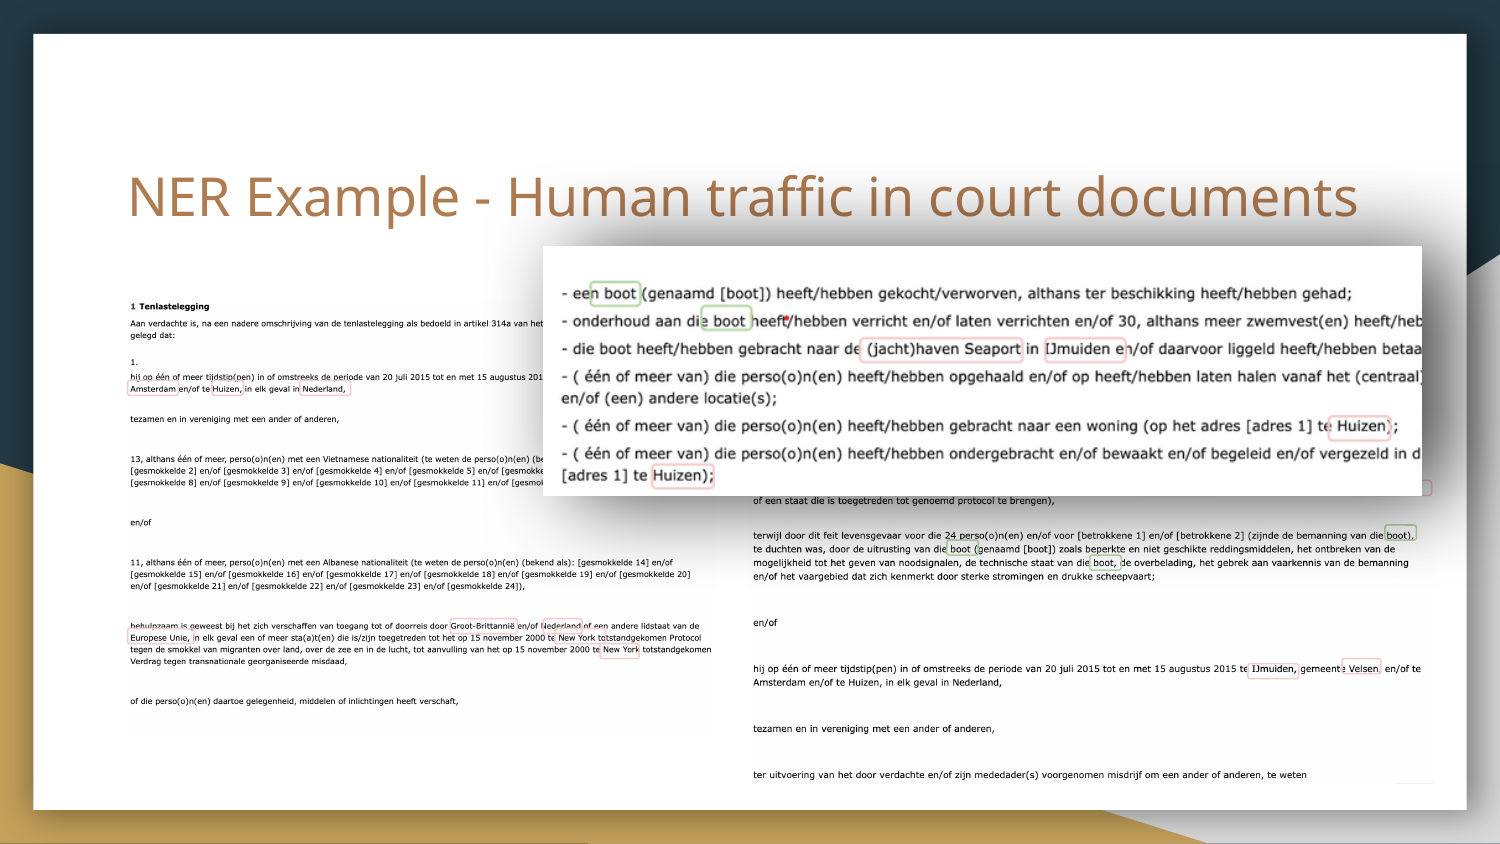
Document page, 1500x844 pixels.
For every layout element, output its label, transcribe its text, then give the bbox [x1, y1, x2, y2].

title NER Example - Human traffic in court documents [112, 144, 1388, 301]
picture [127, 246, 1433, 784]
